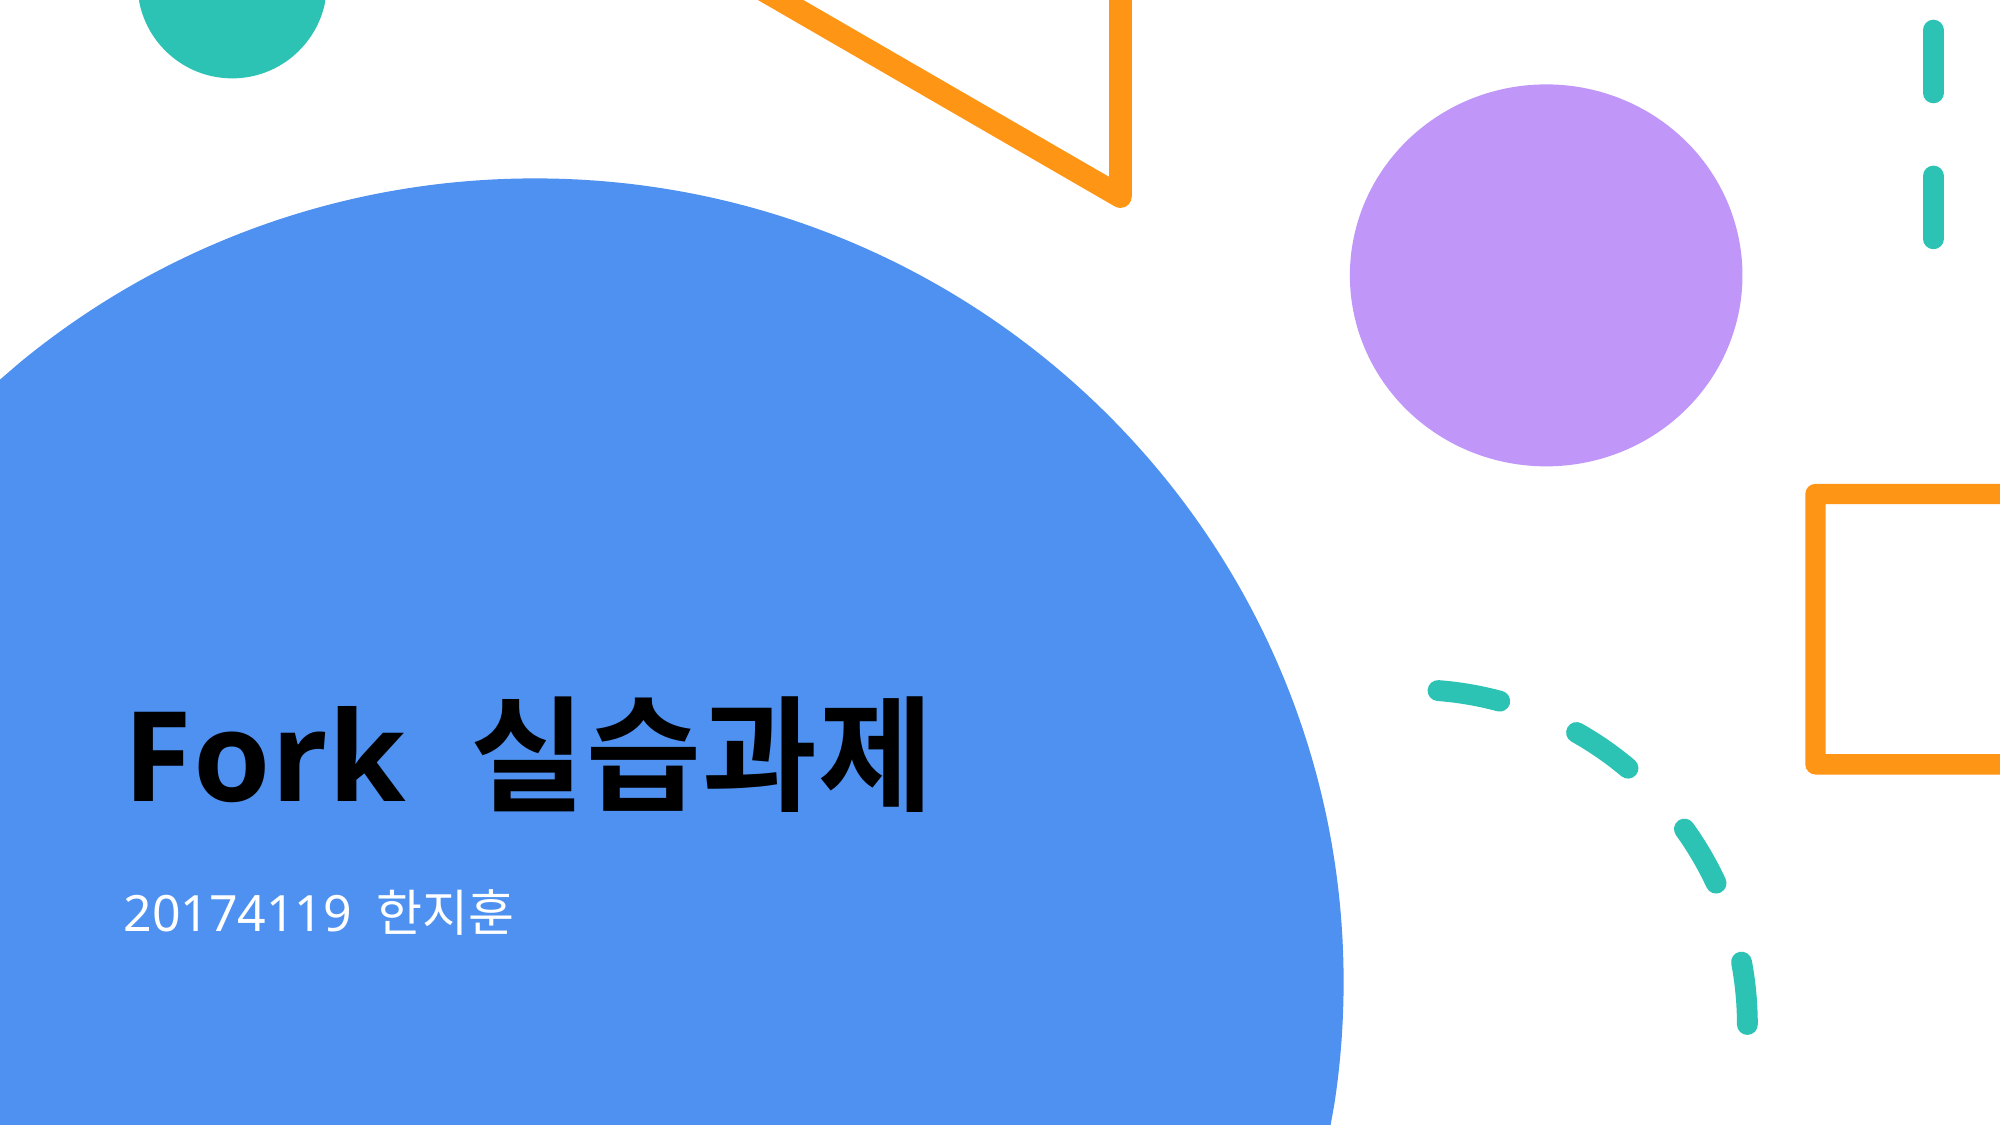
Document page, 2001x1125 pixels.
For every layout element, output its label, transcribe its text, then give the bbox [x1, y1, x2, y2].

text_box [1412, 689, 1748, 1026]
text_box [1805, 483, 2000, 775]
text_box [1348, 83, 1744, 468]
title Fork 실습과제 [105, 450, 1187, 842]
text_box [757, 0, 1132, 208]
text_box [138, 0, 327, 80]
text_box [0, 0, 2000, 1125]
subtitle 20174119 한지훈 [105, 857, 1187, 1021]
text_box [0, 177, 1345, 1125]
